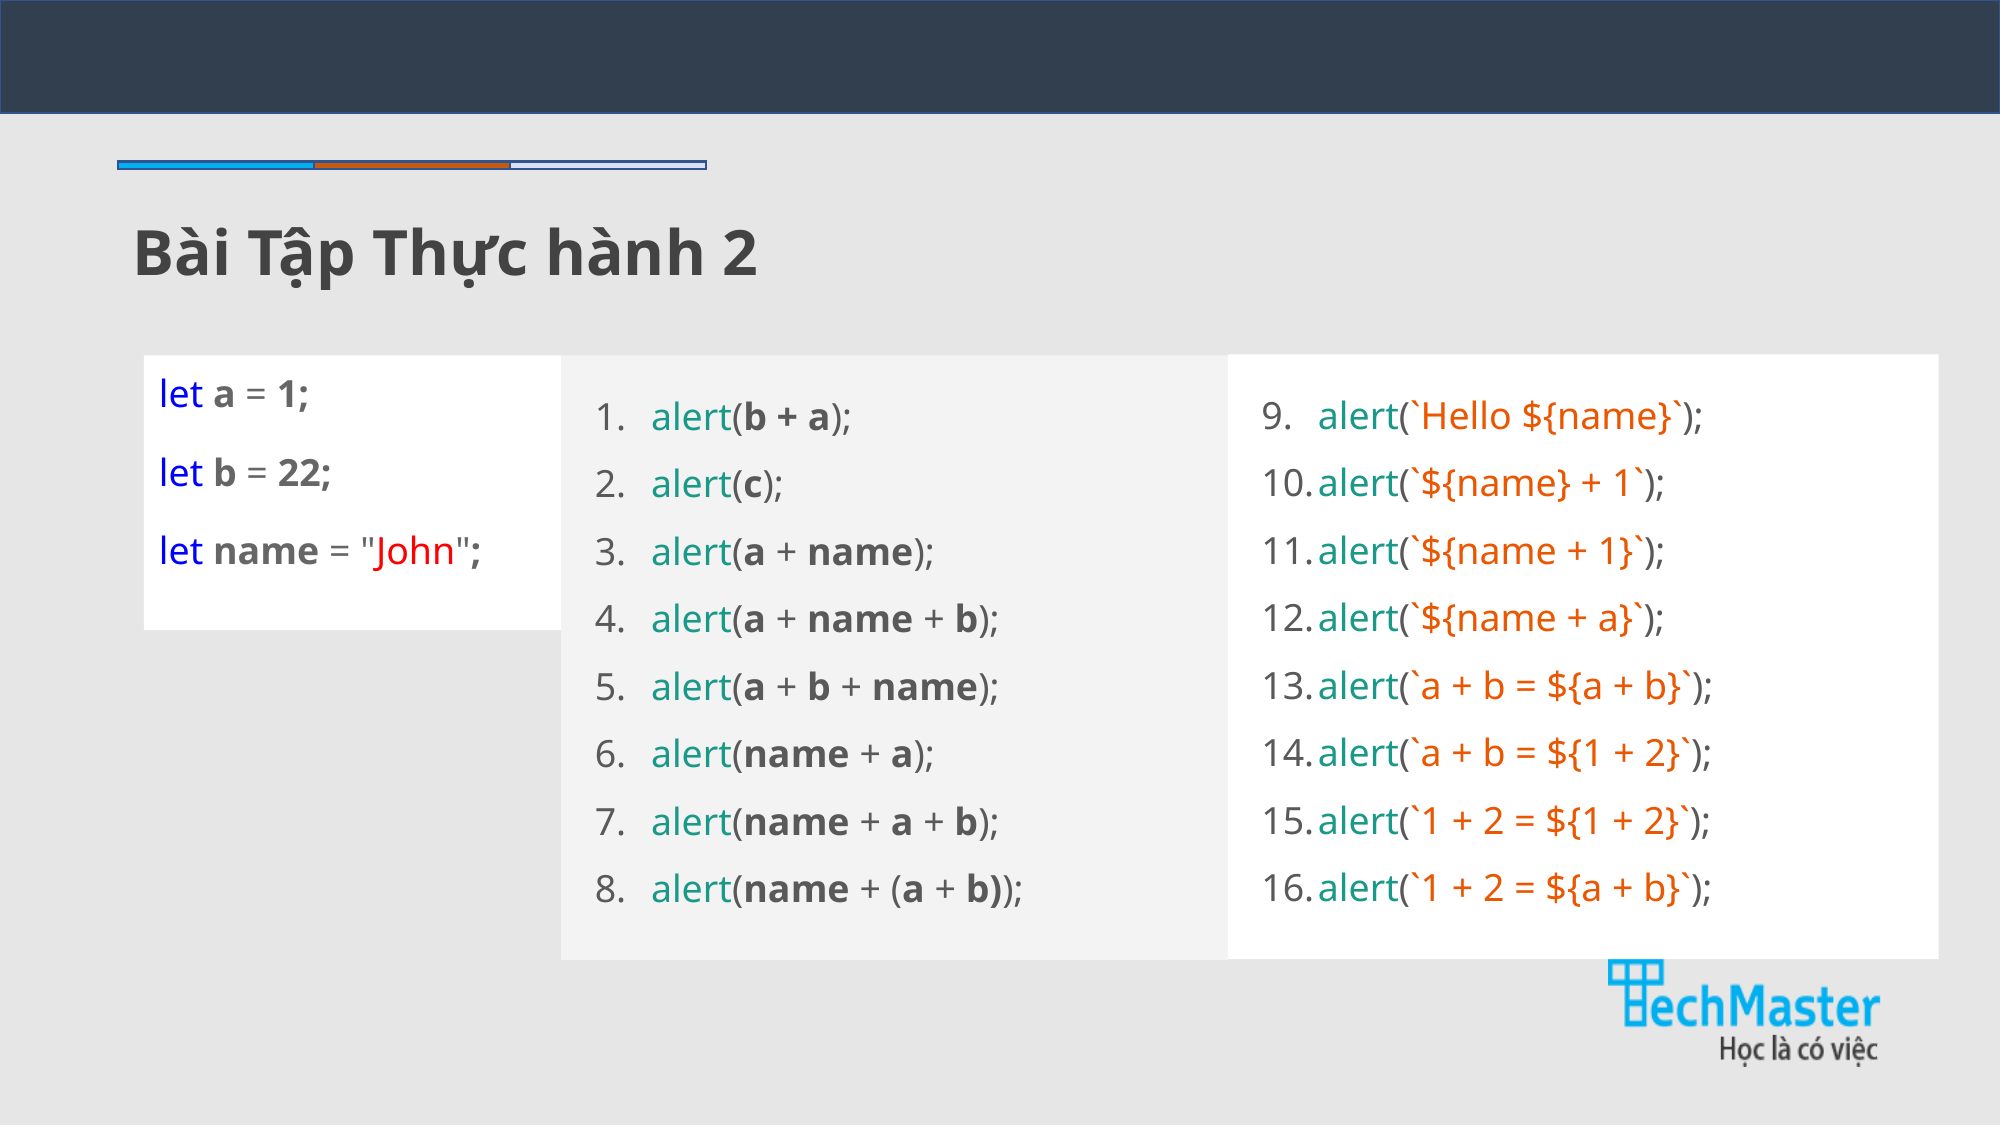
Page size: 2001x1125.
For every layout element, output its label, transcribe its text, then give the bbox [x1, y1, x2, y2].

picture [1612, 964, 1625, 980]
text_box Bài Tập Thực hành 2 [117, 205, 1883, 335]
picture [1629, 985, 1642, 1000]
picture [1629, 1006, 1642, 1021]
text_box [509, 161, 707, 169]
text_box alert(`Hello ${name}`); alert(`${name} + 1`); alert(`${name + 1}`); alert(`${name + a}`); alert(`a + b = ${a + b}`); alert(`a + b = ${1 + 2}`); alert(`1 + 2 = ${1 + 2}`); alert(`1 + 2 = ${a + b}`); [1227, 354, 1939, 960]
picture [1608, 958, 1883, 1067]
text_box [117, 161, 313, 169]
picture [1647, 964, 1659, 980]
text_box let a = 1; let b = 22; let name = "John"; [143, 355, 561, 631]
text_box alert(b + a); alert(c); alert(a + name); alert(a + name + b); alert(a + b + name); alert(name + a); alert(name + a + b); alert(name + (a + b)); [561, 355, 1228, 961]
text_box [0, 0, 2000, 113]
picture [1629, 964, 1642, 980]
text_box [313, 161, 509, 169]
